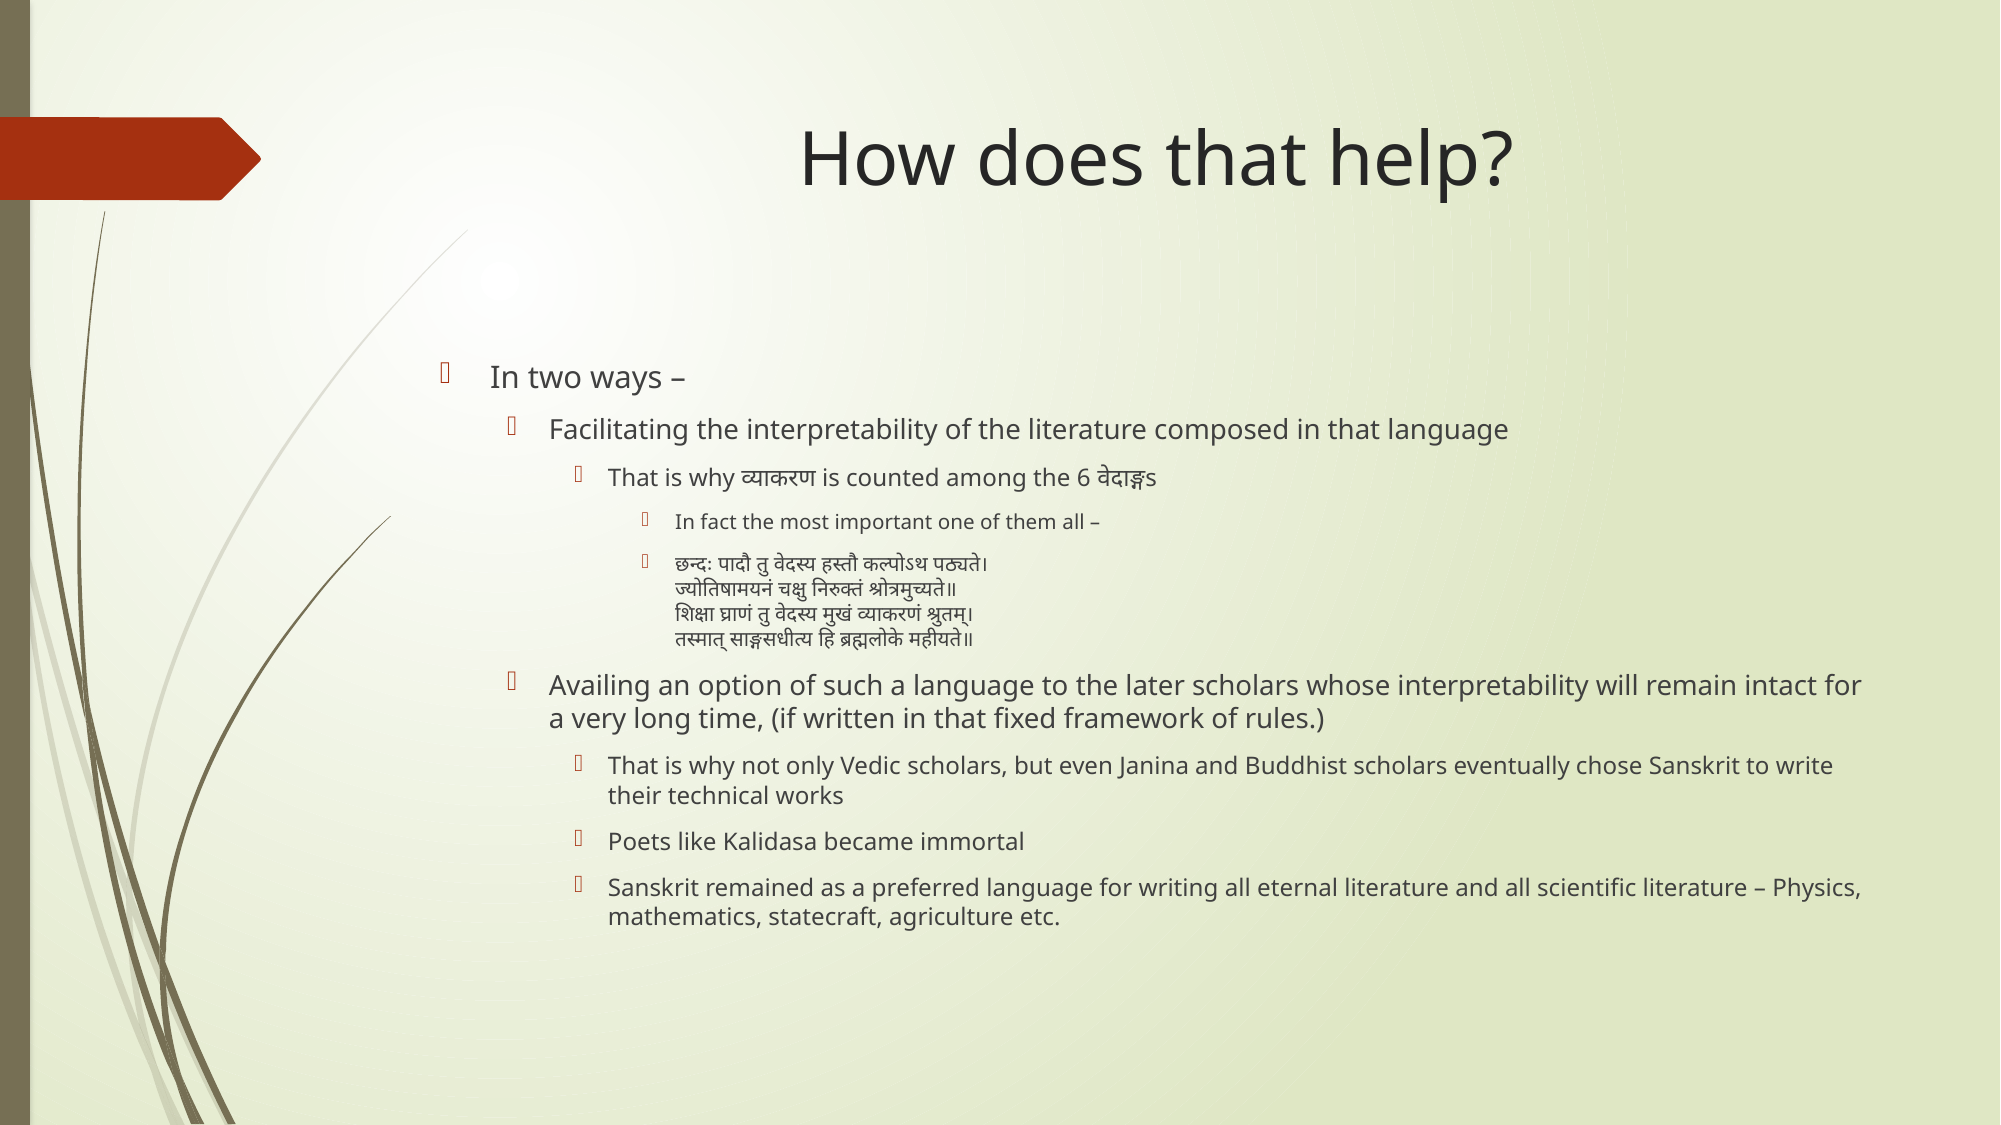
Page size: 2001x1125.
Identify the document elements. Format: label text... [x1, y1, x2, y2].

title How does that help? [425, 102, 1888, 313]
list In two ways – Facilitating the interpretability of the literature composed in that language That is why व्याकरण is counted among the 6 वेदाङ्गs In fact the most important one of them all – छन्दः पादौ तु वेदस्य हस्तौ कल्पोऽथ पठ्यते। ज्योतिषामयनं चक्षु निरुक्तं श्रोत्रमुच्यते॥ शिक्षा घ्राणं तु वेदस्य मुखं व्याकरणं श्रुतम्। तस्मात् साङ्गसधीत्य हि ब्रह्मलोके महीयते॥ Availing an option of such a language to the later scholars whose interpretability will remain intact for a very long time, (if written in that fixed framework of rules.) That is why not only Vedic scholars, but even Janina and Buddhist scholars eventually chose Sanskrit to write their technical works Poets like Kalidasa became immortal Sanskrit remained as a preferred language for writing all eternal literature and all scientific literature – Physics, mathematics, statecraft, agriculture etc. [424, 350, 1888, 970]
